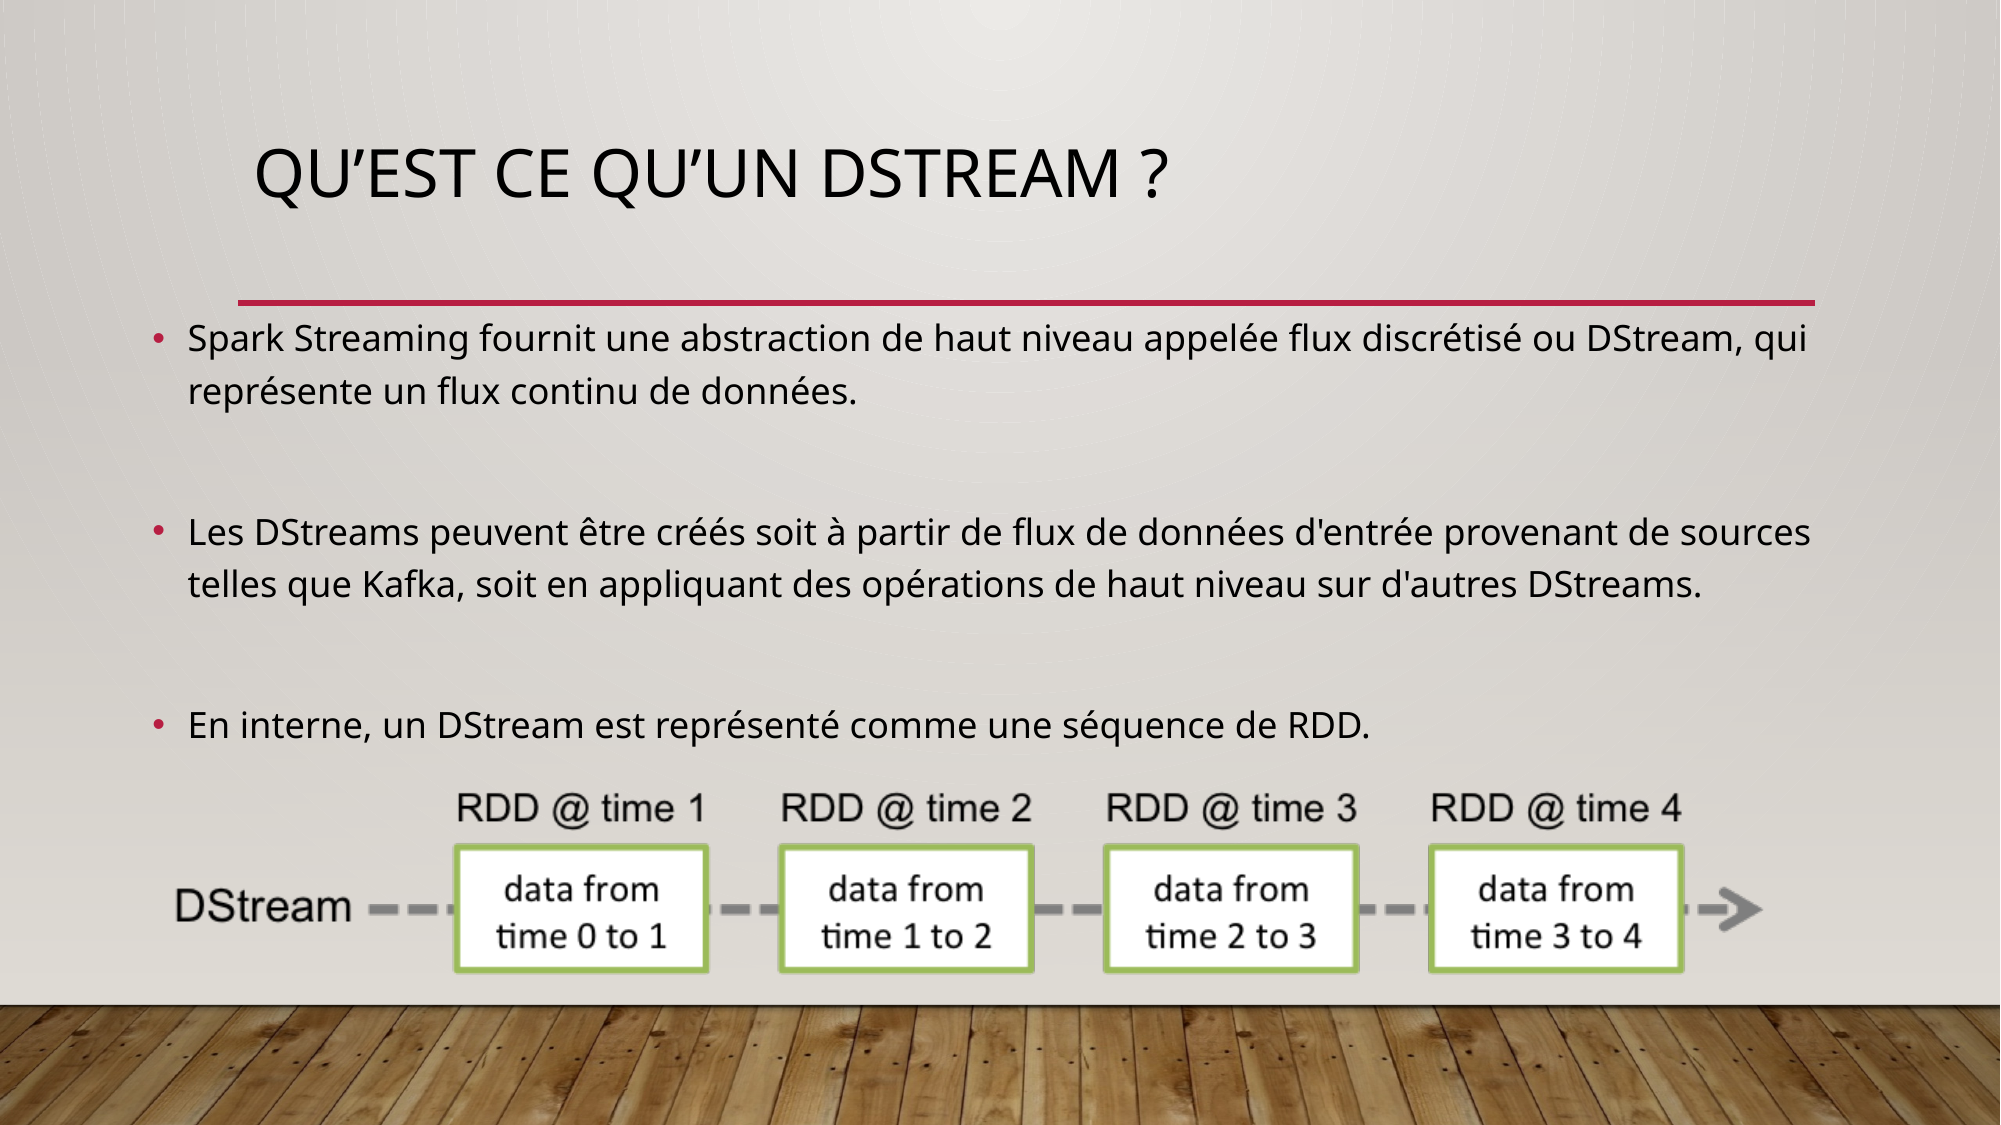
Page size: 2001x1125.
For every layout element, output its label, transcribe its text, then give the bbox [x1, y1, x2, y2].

picture [0, 698, 2000, 1125]
title Qu’est ce qu’un Dstream ? [238, 131, 1814, 299]
list Spark Streaming fournit une abstraction de haut niveau appelée flux discrétisé ou DStream, qui représente un flux continu de données. Les DStreams peuvent être créés soit à partir de flux de données d'entrée provenant de sources telles que Kafka, soit en appliquant des opérations de haut niveau sur d'autres DStreams. En interne, un DStream est représenté comme une séquence de RDD. [137, 299, 1863, 763]
